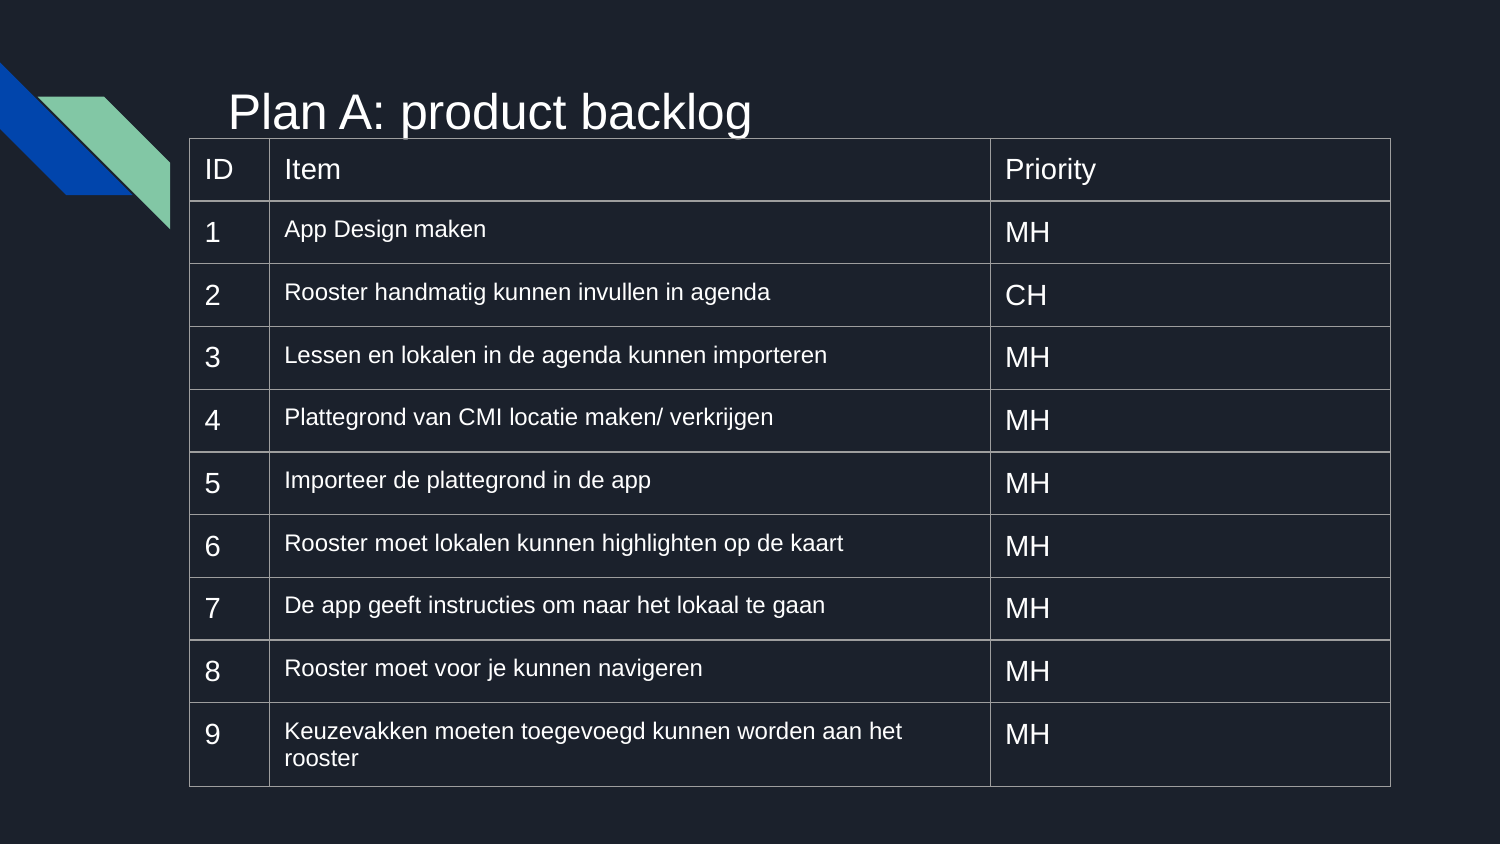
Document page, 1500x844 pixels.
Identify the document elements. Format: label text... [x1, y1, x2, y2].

table_cell 3 [190, 327, 269, 389]
table_cell App Design maken [270, 202, 990, 263]
table_cell 7 [190, 578, 269, 639]
table_cell 4 [190, 390, 269, 451]
table_cell Rooster moet lokalen kunnen highlighten op de kaart [270, 515, 990, 577]
table_cell 8 [190, 641, 269, 702]
table_cell CH [991, 264, 1390, 326]
table_cell Lessen en lokalen in de agenda kunnen importeren [270, 327, 990, 389]
table_cell MH [991, 578, 1390, 639]
table_header Item [270, 139, 990, 200]
table_cell MH [991, 515, 1390, 577]
table_cell MH [991, 453, 1390, 514]
table_cell Rooster moet voor je kunnen navigeren [270, 641, 990, 702]
table_cell 9 [190, 703, 269, 786]
table_cell 1 [190, 202, 269, 263]
table_cell 6 [190, 515, 269, 577]
table_header ID [190, 139, 269, 200]
table_cell De app geeft instructies om naar het lokaal te gaan [270, 578, 990, 639]
table_cell Rooster handmatig kunnen invullen in agenda [270, 264, 990, 326]
table_cell MH [991, 641, 1390, 702]
table_cell MH [991, 703, 1390, 786]
table_cell MH [991, 390, 1390, 451]
table_cell Importeer de plattegrond in de app [270, 453, 990, 514]
table_cell Plattegrond van CMI locatie maken/ verkrijgen [270, 390, 990, 451]
table_header Priority [991, 139, 1390, 200]
table_cell MH [991, 202, 1390, 263]
table_cell Keuzevakken moeten toegevoegd kunnen worden aan het rooster [270, 703, 990, 786]
title Plan A: product backlog [212, 64, 1368, 138]
table_cell 2 [190, 264, 269, 326]
table_cell MH [991, 327, 1390, 389]
table_cell 5 [190, 453, 269, 514]
